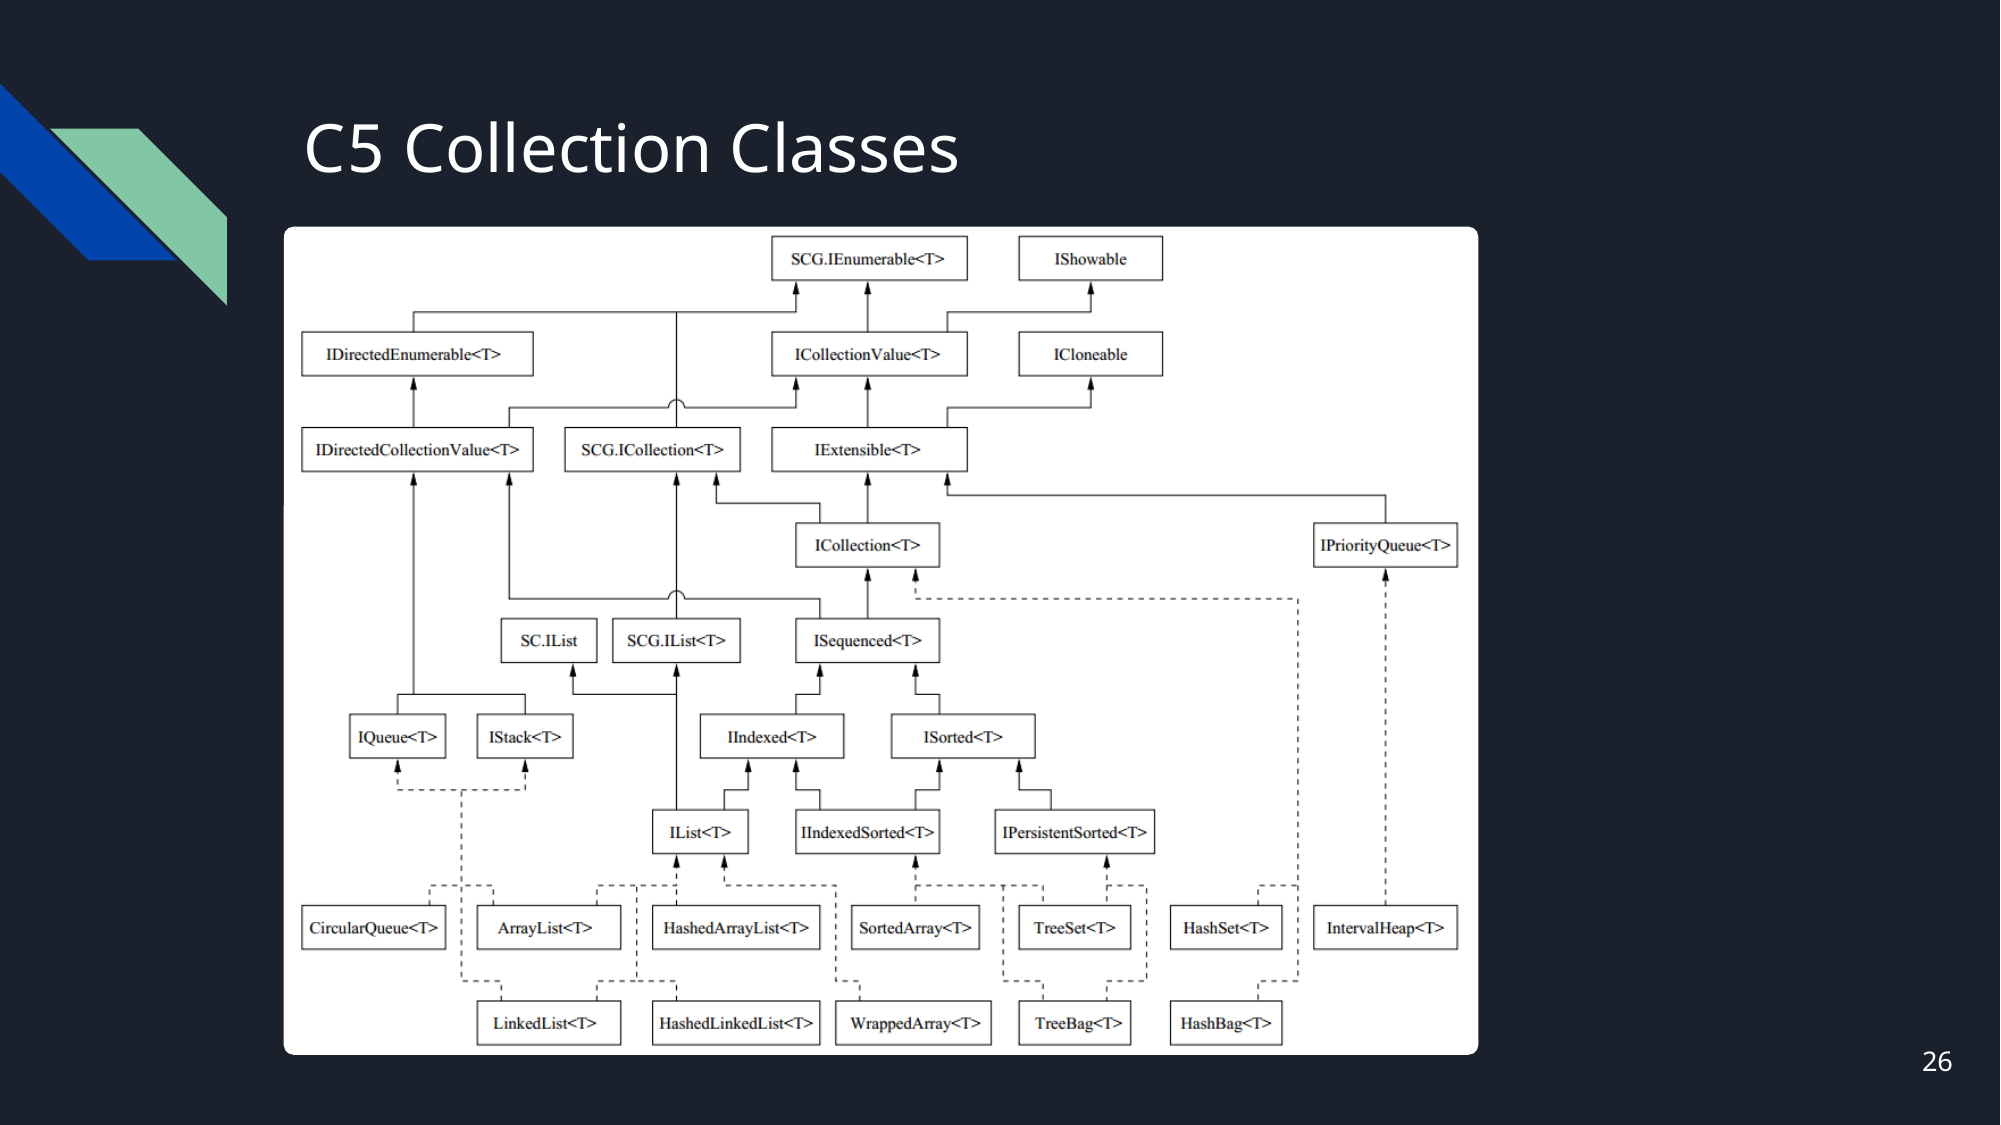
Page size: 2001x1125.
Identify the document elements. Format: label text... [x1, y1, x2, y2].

title C5 Collection Classes [283, 86, 1824, 287]
picture [283, 226, 1479, 1055]
slide_number 26 [1853, 1019, 1974, 1106]
